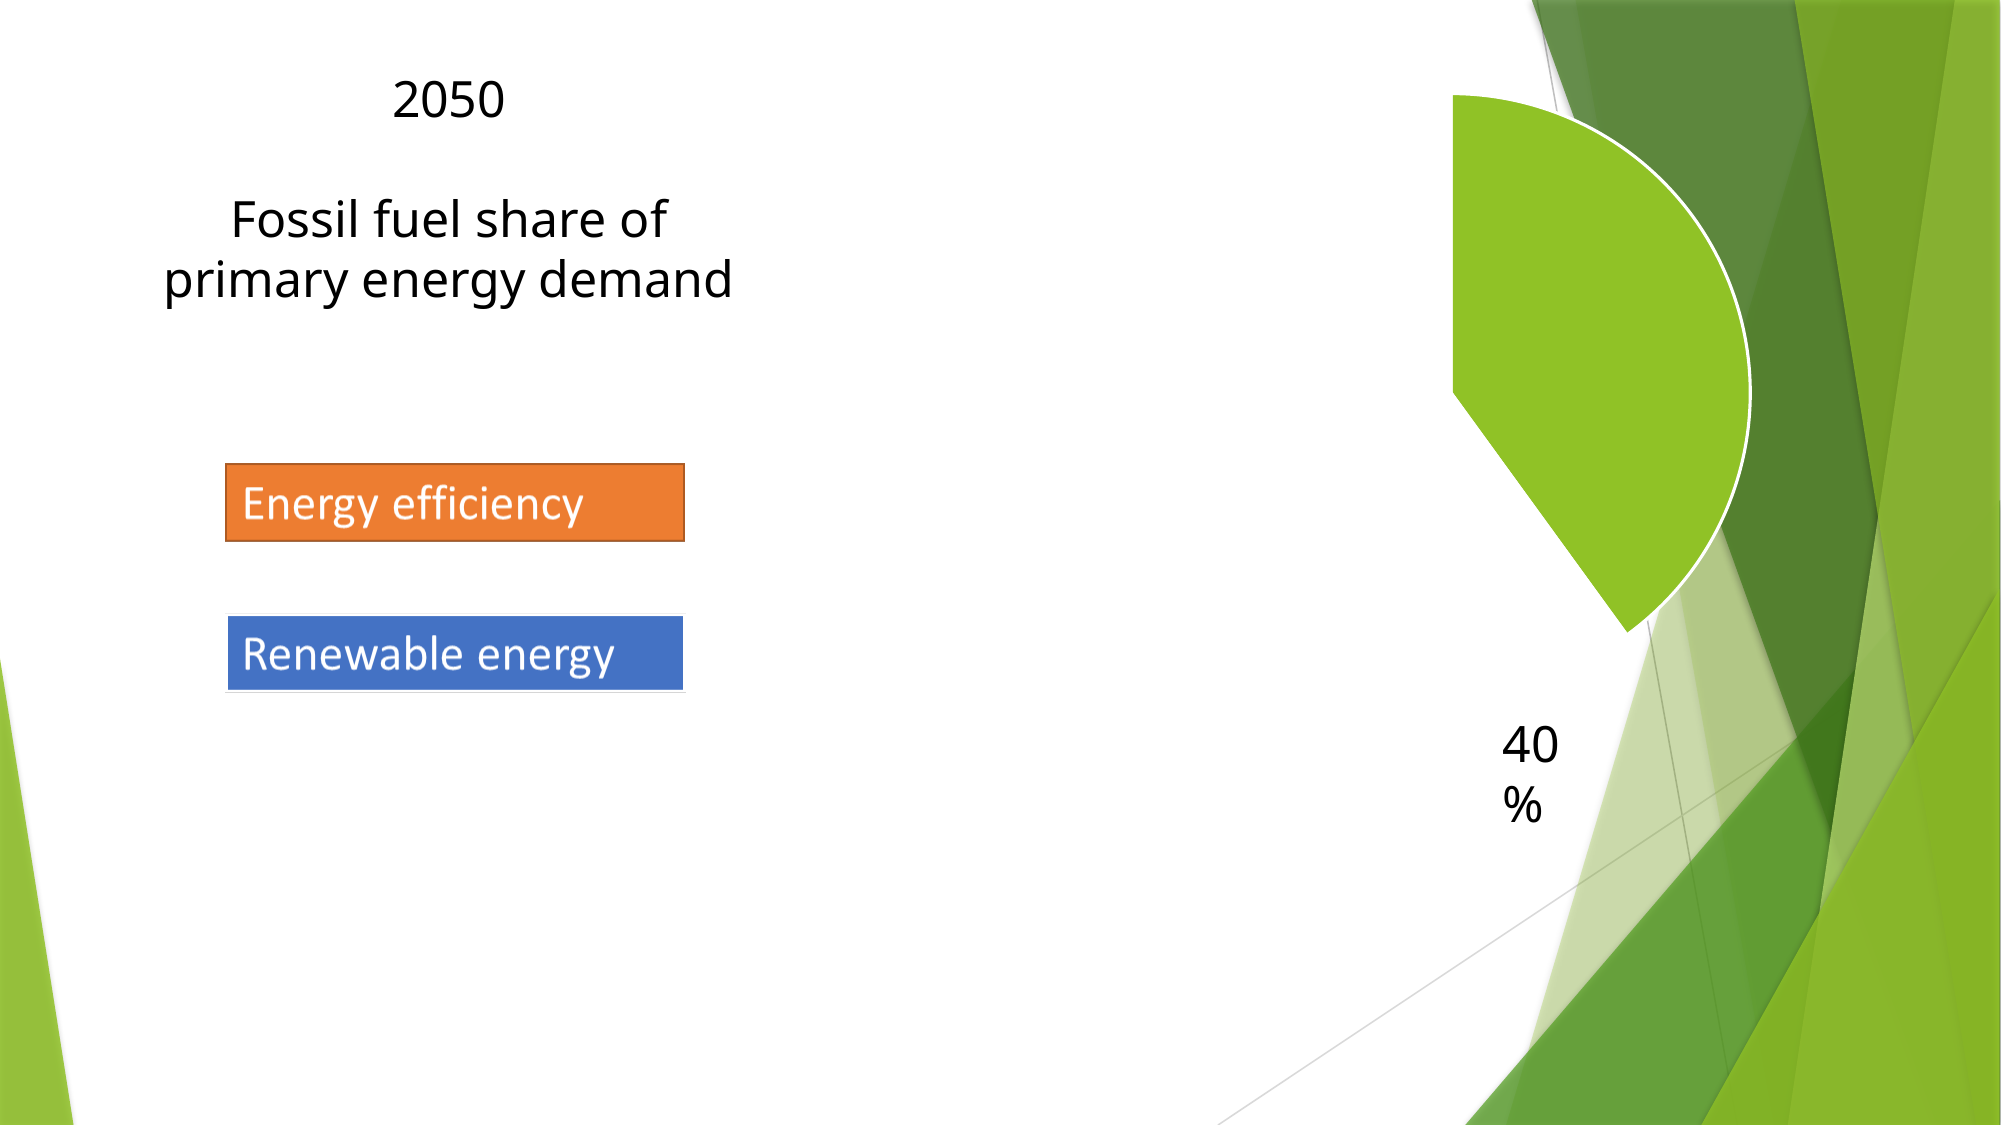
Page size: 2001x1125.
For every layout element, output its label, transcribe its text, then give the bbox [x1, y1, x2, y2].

text_box 40% [1488, 715, 1610, 840]
picture [210, 606, 687, 714]
chart [1038, 80, 1864, 706]
picture [210, 455, 686, 563]
title 2050 Fossil fuel share of primary energy demand [137, 59, 761, 490]
